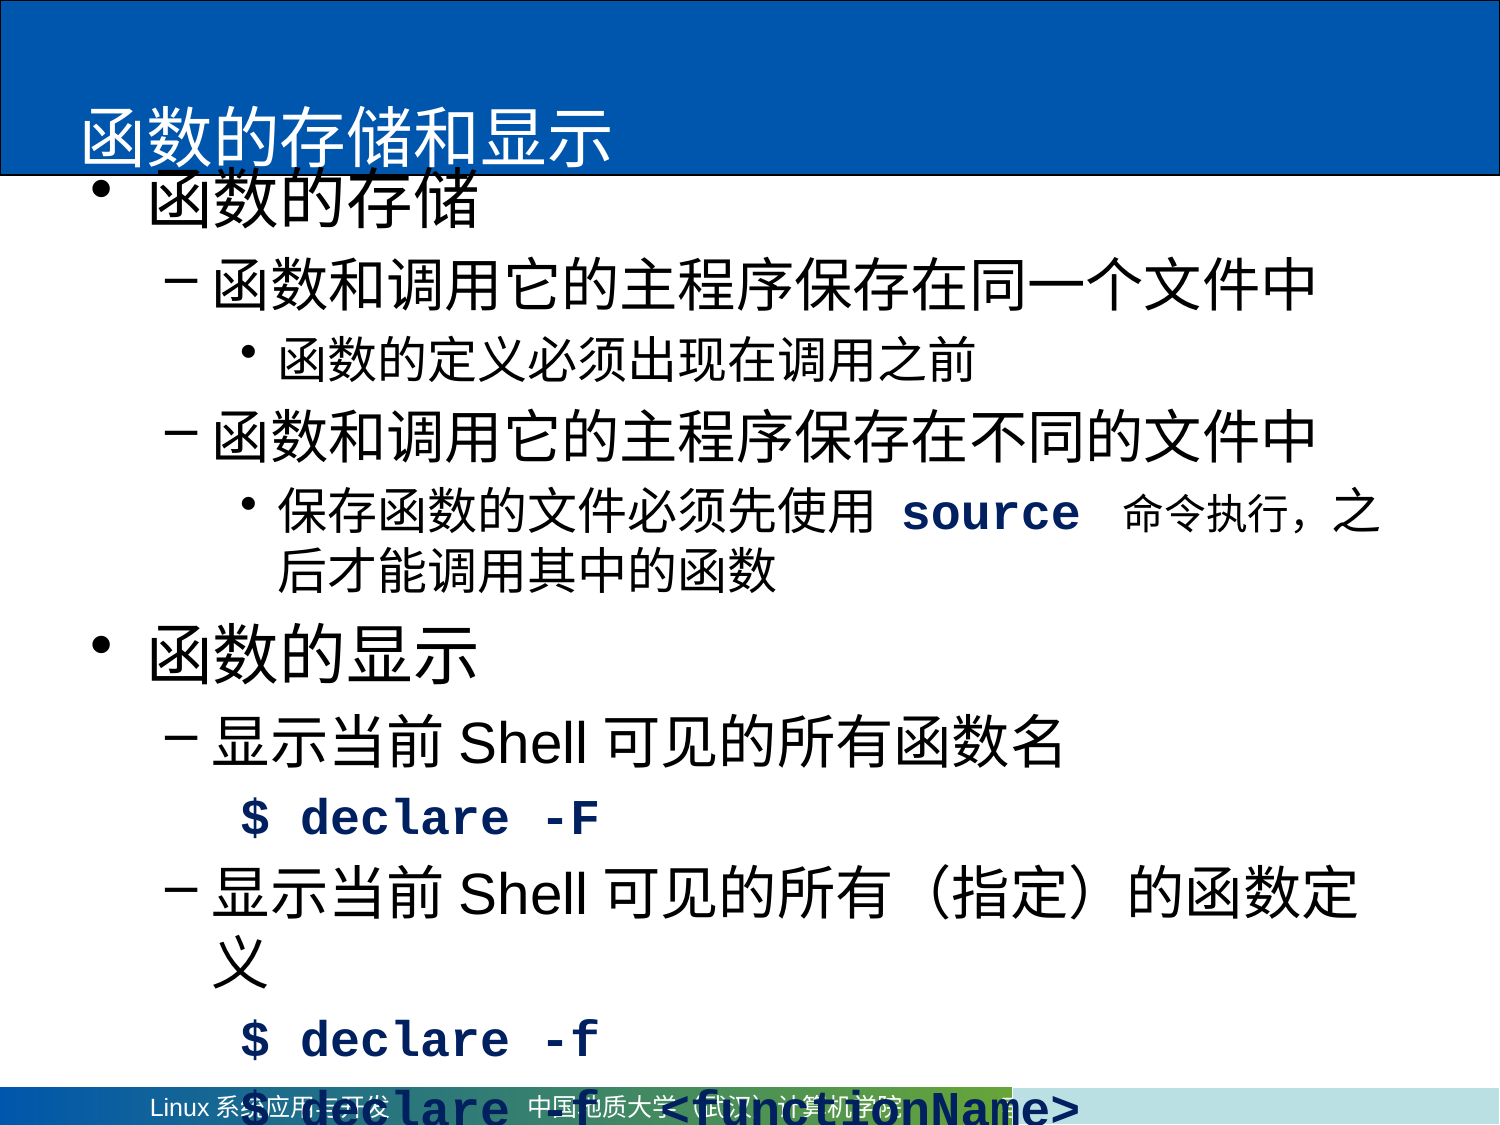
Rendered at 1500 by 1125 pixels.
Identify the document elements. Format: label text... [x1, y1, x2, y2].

footer [360, 1023, 1247, 1099]
title 函数的存储和显示 [64, 42, 1415, 230]
slide_number [1074, 1024, 1425, 1100]
slide_number [75, 1024, 425, 1100]
list 函数的存储 函数和调用它的主程序保存在同一个文件中 函数的定义必须出现在调用之前 函数和调用它的主程序保存在不同的文件中 保存函数的文件必须先使用 source 命令执行，之后才能调用其中的函数 函数的显示 显示当前Shell可见的所有函数名 $ declare -F 显示当前Shell可见的所有（指定）的函数定义 $ declare -f $ declare -f <functionName> [75, 148, 1425, 1006]
